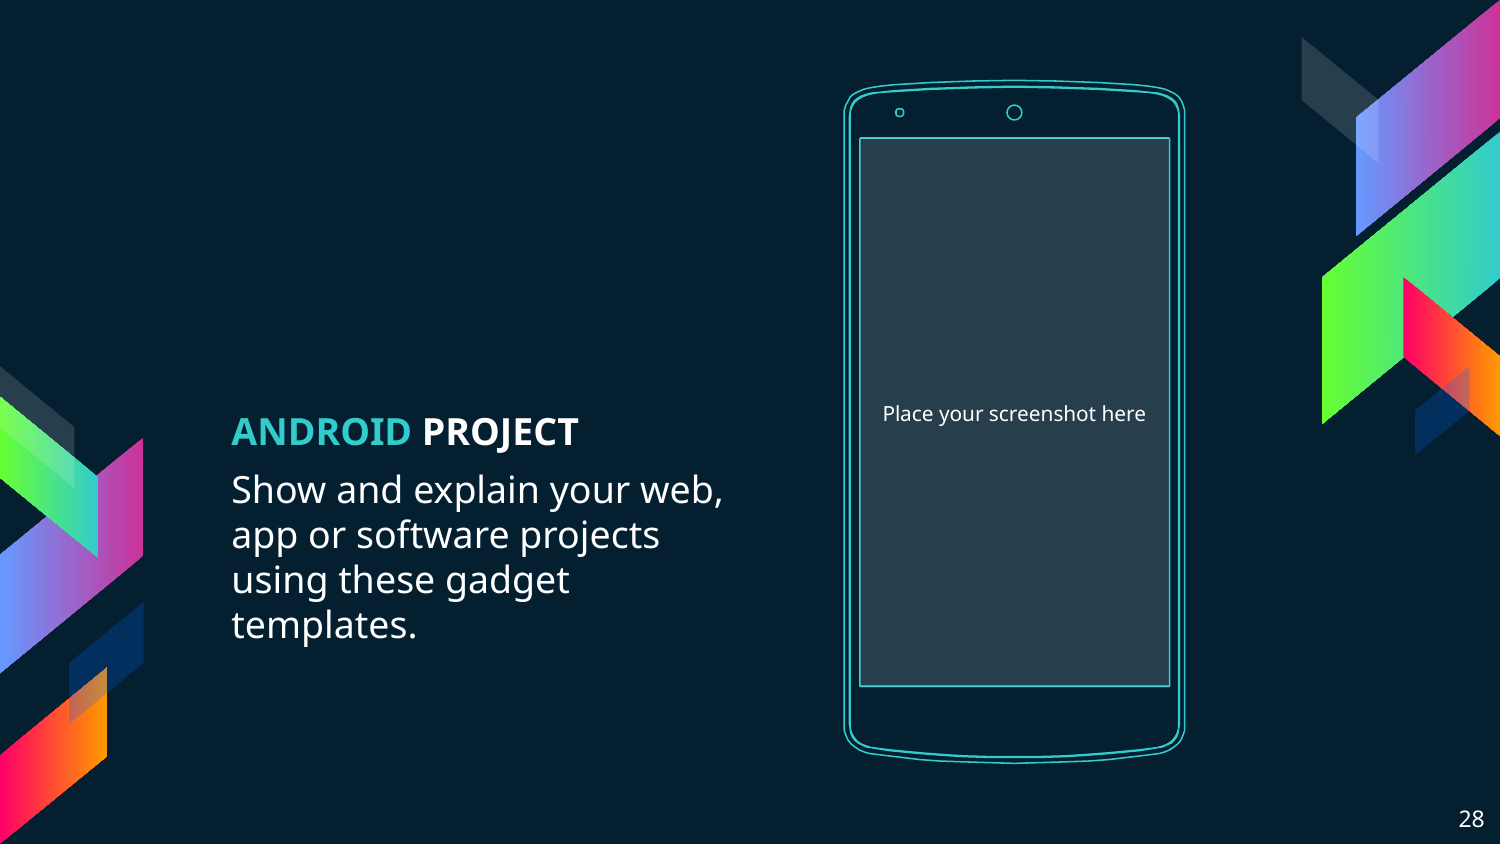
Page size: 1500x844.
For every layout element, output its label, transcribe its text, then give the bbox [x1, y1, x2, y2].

slide_number 28 [1403, 789, 1500, 844]
text_box [844, 80, 1185, 764]
text_box Place your screenshot here [859, 137, 1170, 689]
list ANDROID PROJECT Show and explain your web, app or software projects using these gadget templates. [216, 110, 748, 661]
